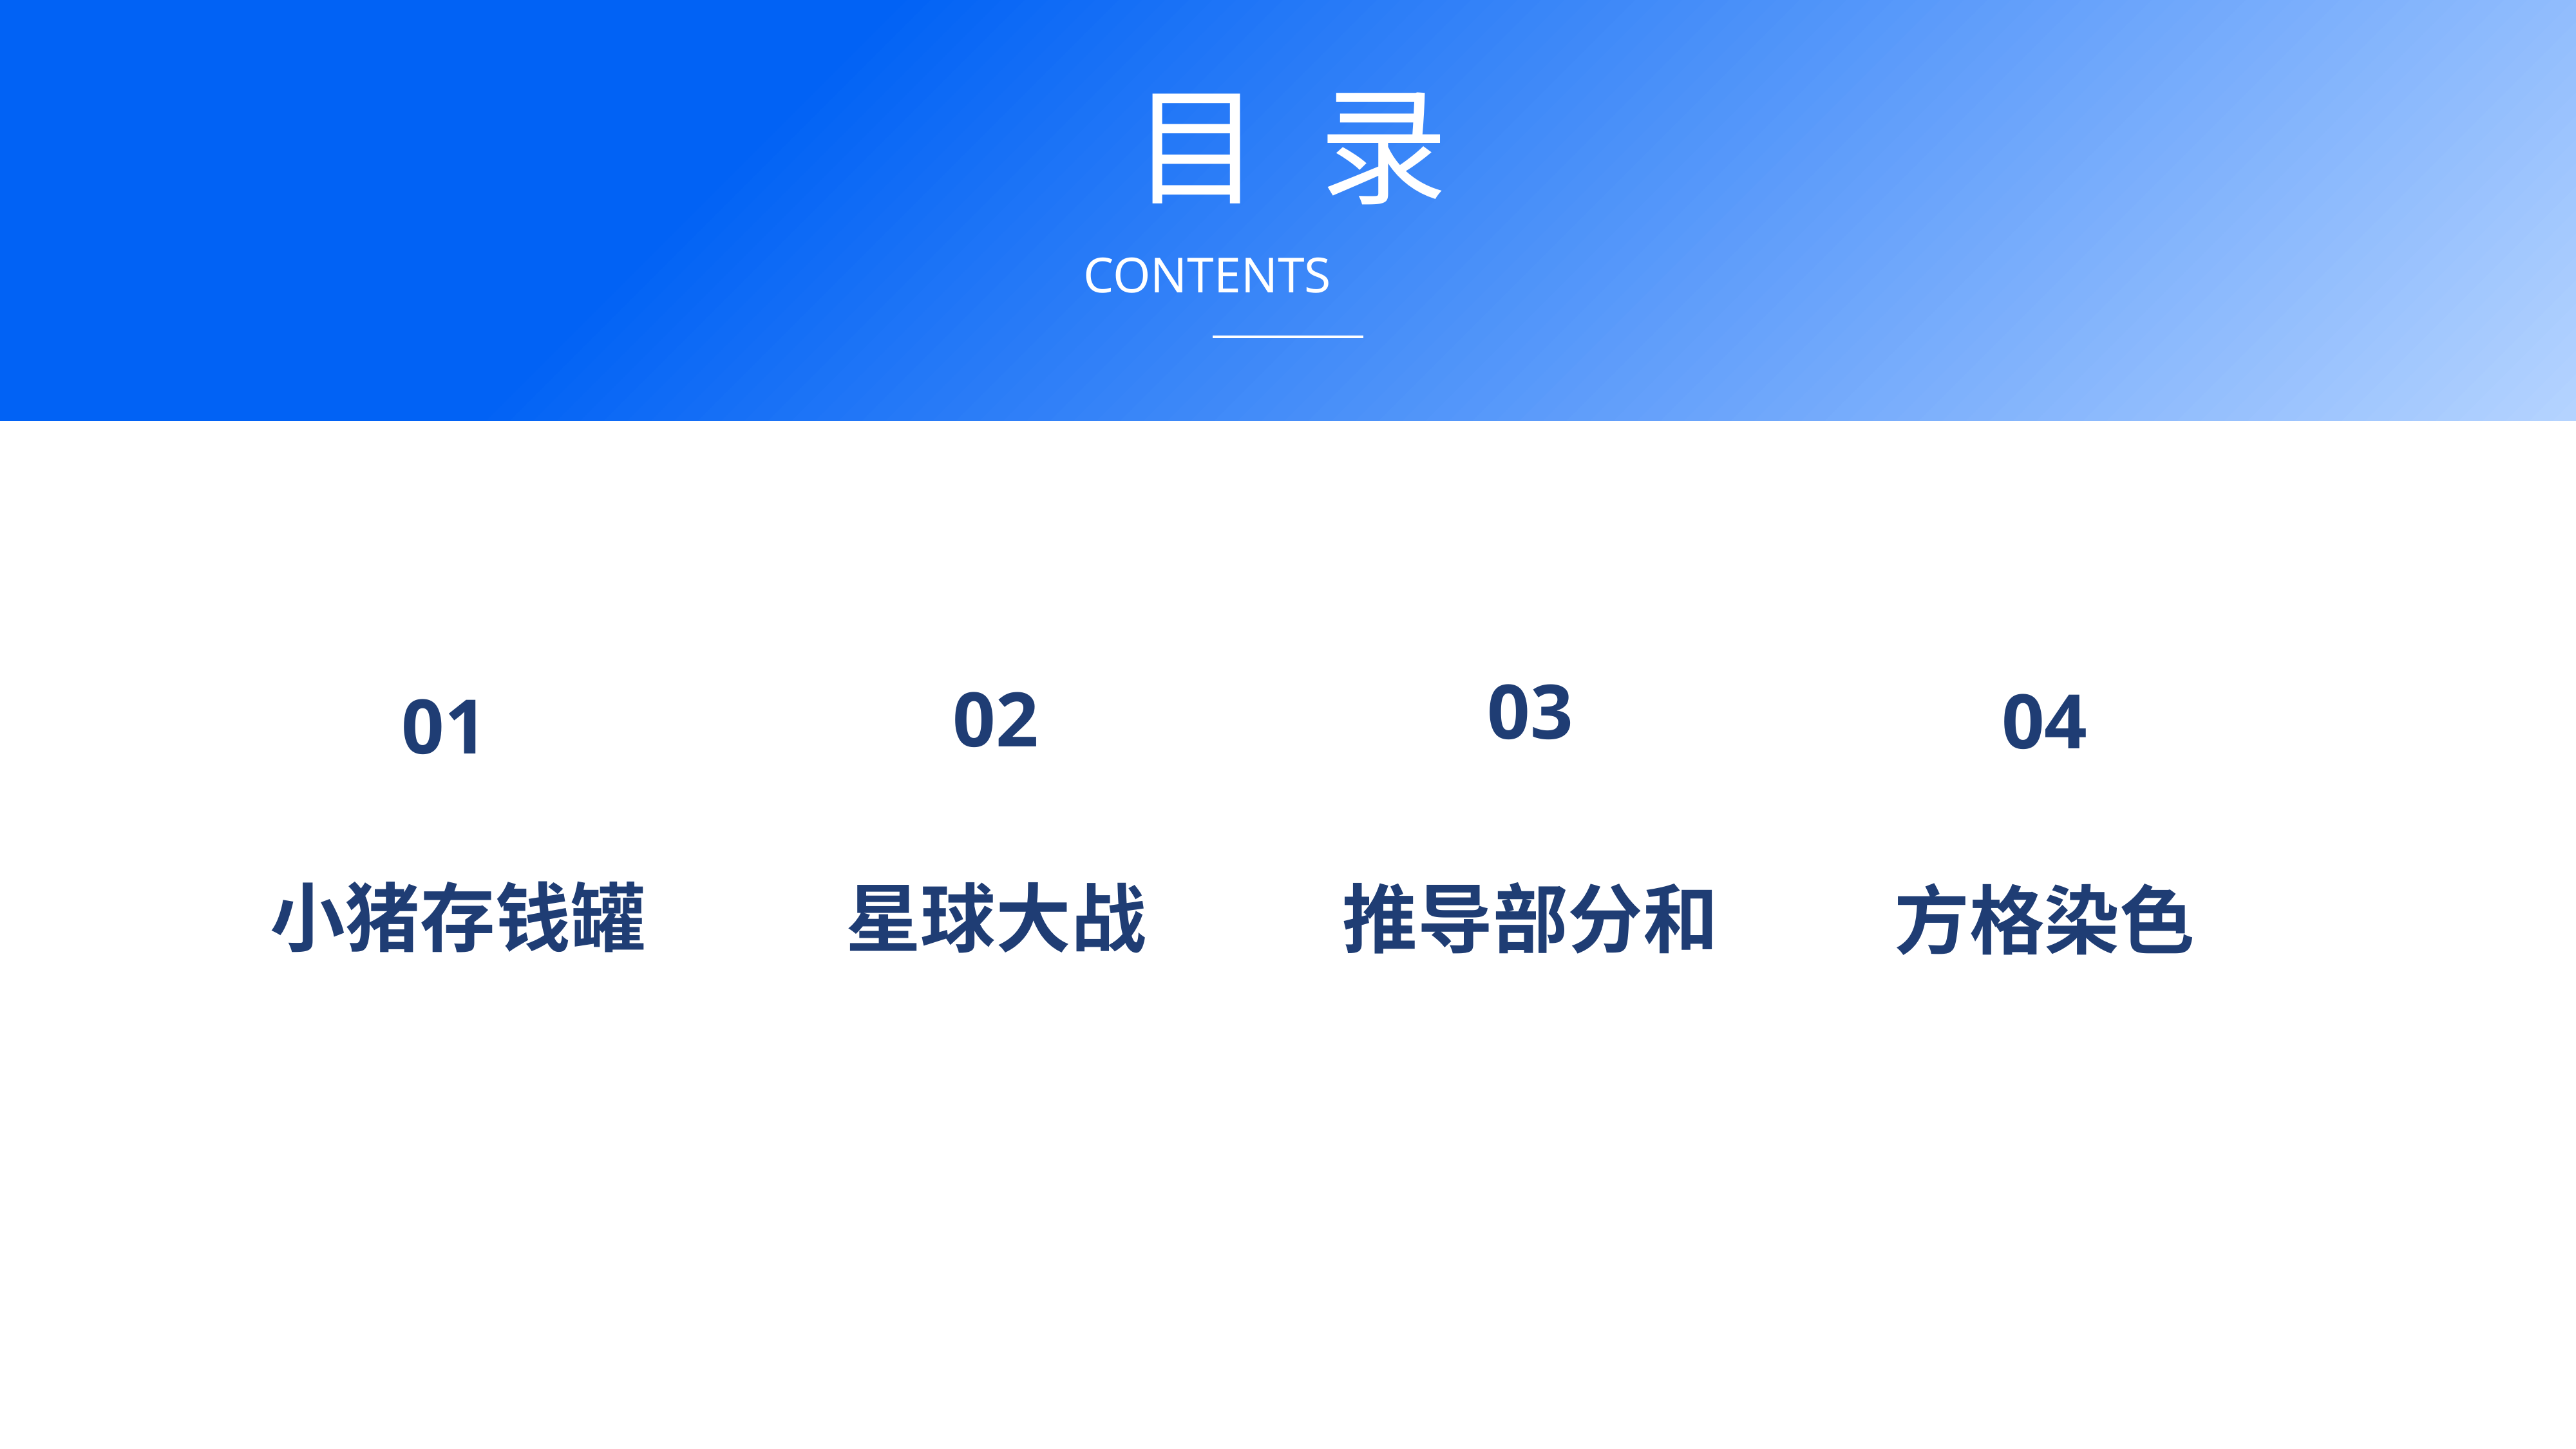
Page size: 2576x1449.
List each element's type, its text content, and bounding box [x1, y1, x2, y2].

text_box CONTENTS [1074, 239, 1502, 307]
text_box 02 [913, 667, 1079, 767]
text_box 星球大战 [772, 866, 1220, 967]
text_box 方格染色 [1820, 868, 2269, 969]
text_box 推导部分和 [1306, 867, 1755, 967]
text_box 03 [1447, 659, 1613, 759]
text_box 小猪存钱罐 [233, 866, 683, 965]
text_box 目 录 [988, 61, 1593, 225]
text_box [0, 0, 2576, 422]
text_box 01 [361, 674, 527, 774]
text_box 04 [1962, 668, 2128, 768]
